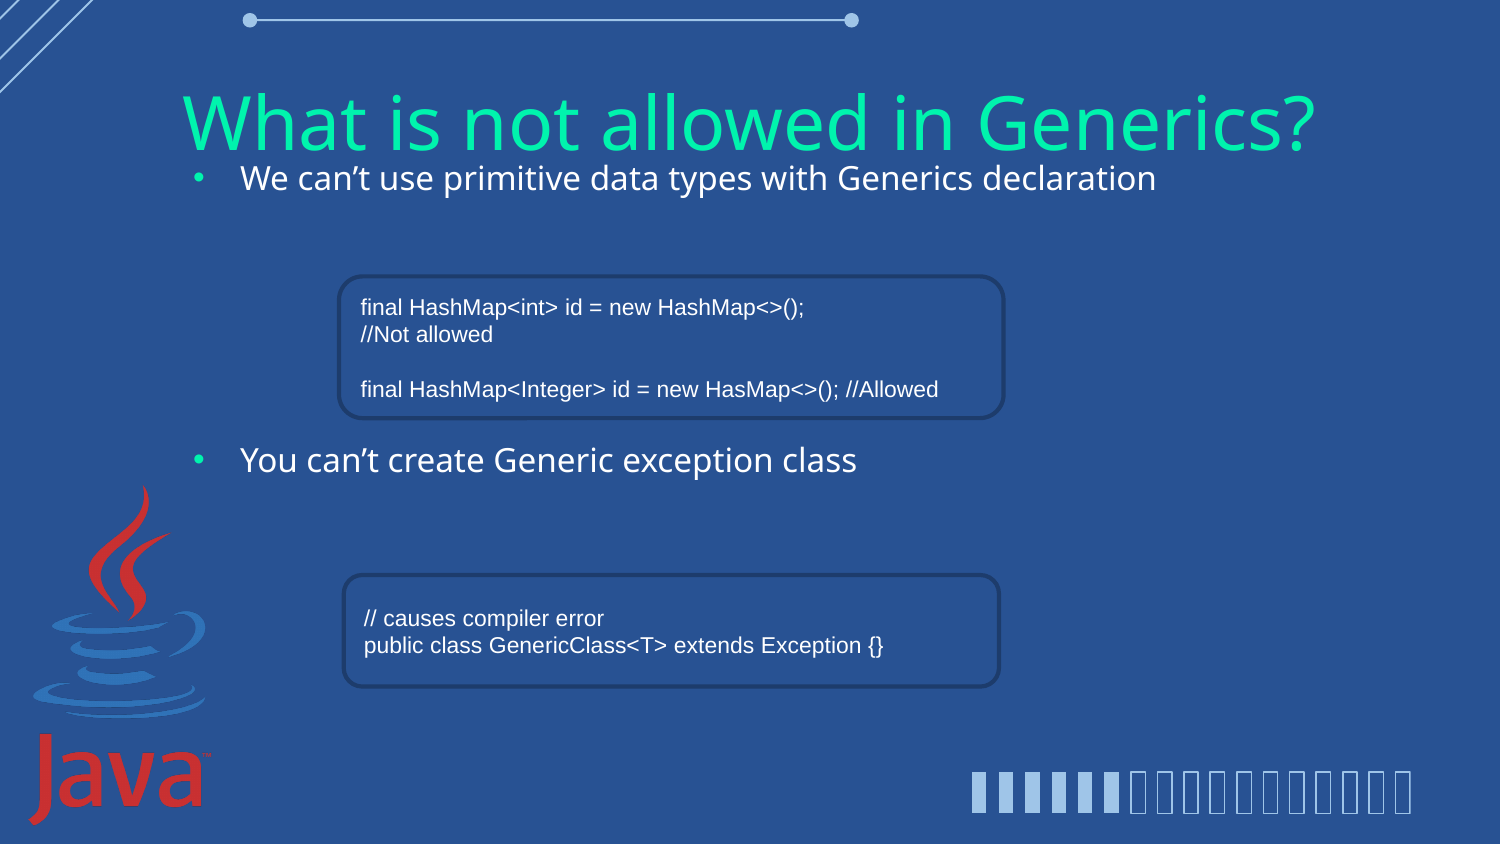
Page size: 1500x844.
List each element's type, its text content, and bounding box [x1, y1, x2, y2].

list We can’t use primitive data types with Generics declaration You can’t create Generic exception class [118, 157, 1382, 703]
picture [0, 468, 307, 842]
text_box final HashMap<int> id = new HashMap<>(); //Not allowed final HashMap<Integer> id = new HasMap<>(); //Allowed [336, 274, 1006, 421]
title What is not allowed in Generics? [118, 75, 1382, 156]
text_box // causes compiler error public class GenericClass<T> extends Exception {} [341, 572, 1002, 689]
